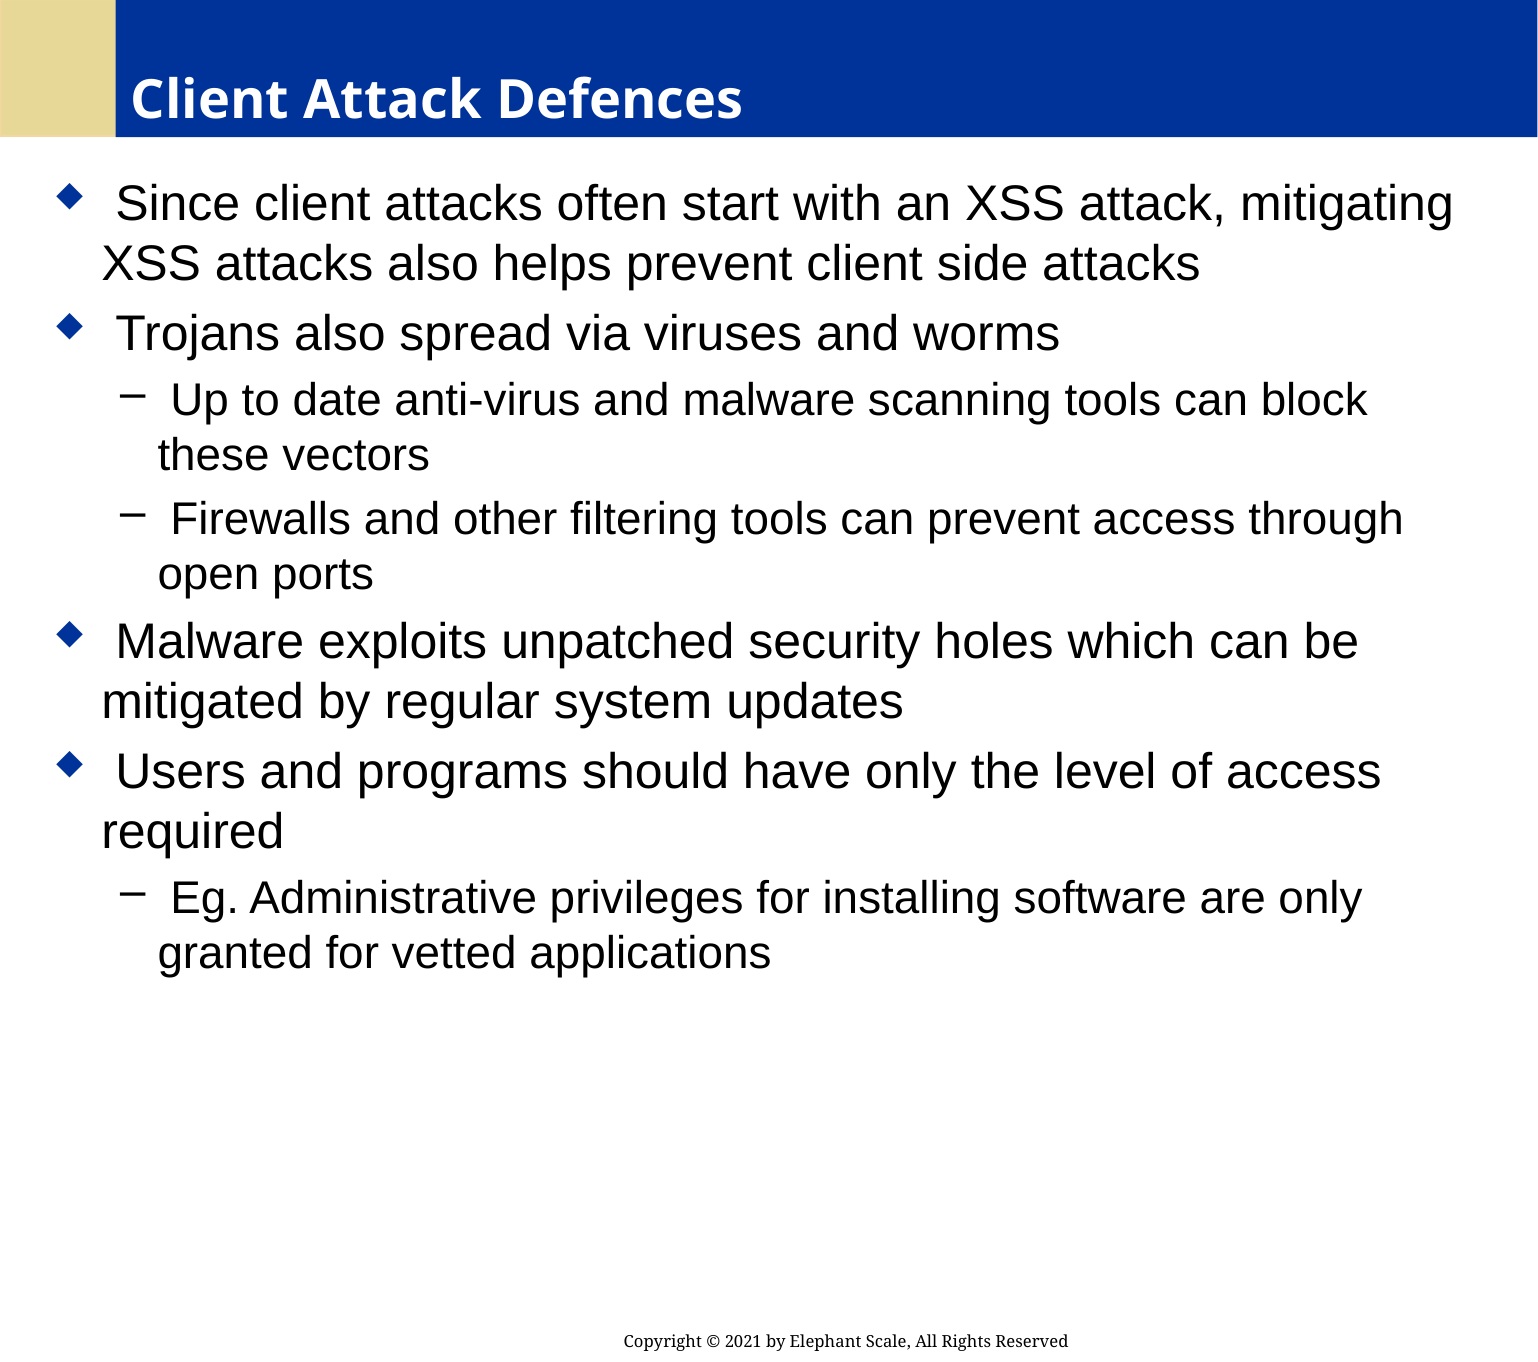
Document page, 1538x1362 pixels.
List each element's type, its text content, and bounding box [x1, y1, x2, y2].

title Client Attack Defences [115, 0, 1538, 138]
text_box Copyright © 2021 by Elephant Scale, All Rights Reserved [608, 1322, 1085, 1358]
picture [0, 0, 115, 137]
list Since client attacks often start with an XSS attack, mitigating XSS attacks also helps prevent client side attacks Trojans also spread via viruses and worms Up to date anti-virus and malware scanning tools can block these vectors Firewalls and other filtering tools can prevent access through open ports Malware exploits unpatched security holes which can be mitigated by regular system updates Users and programs should have only the level of access required Eg. Administrative privileges for installing software are only granted for vetted applications [38, 162, 1500, 1284]
